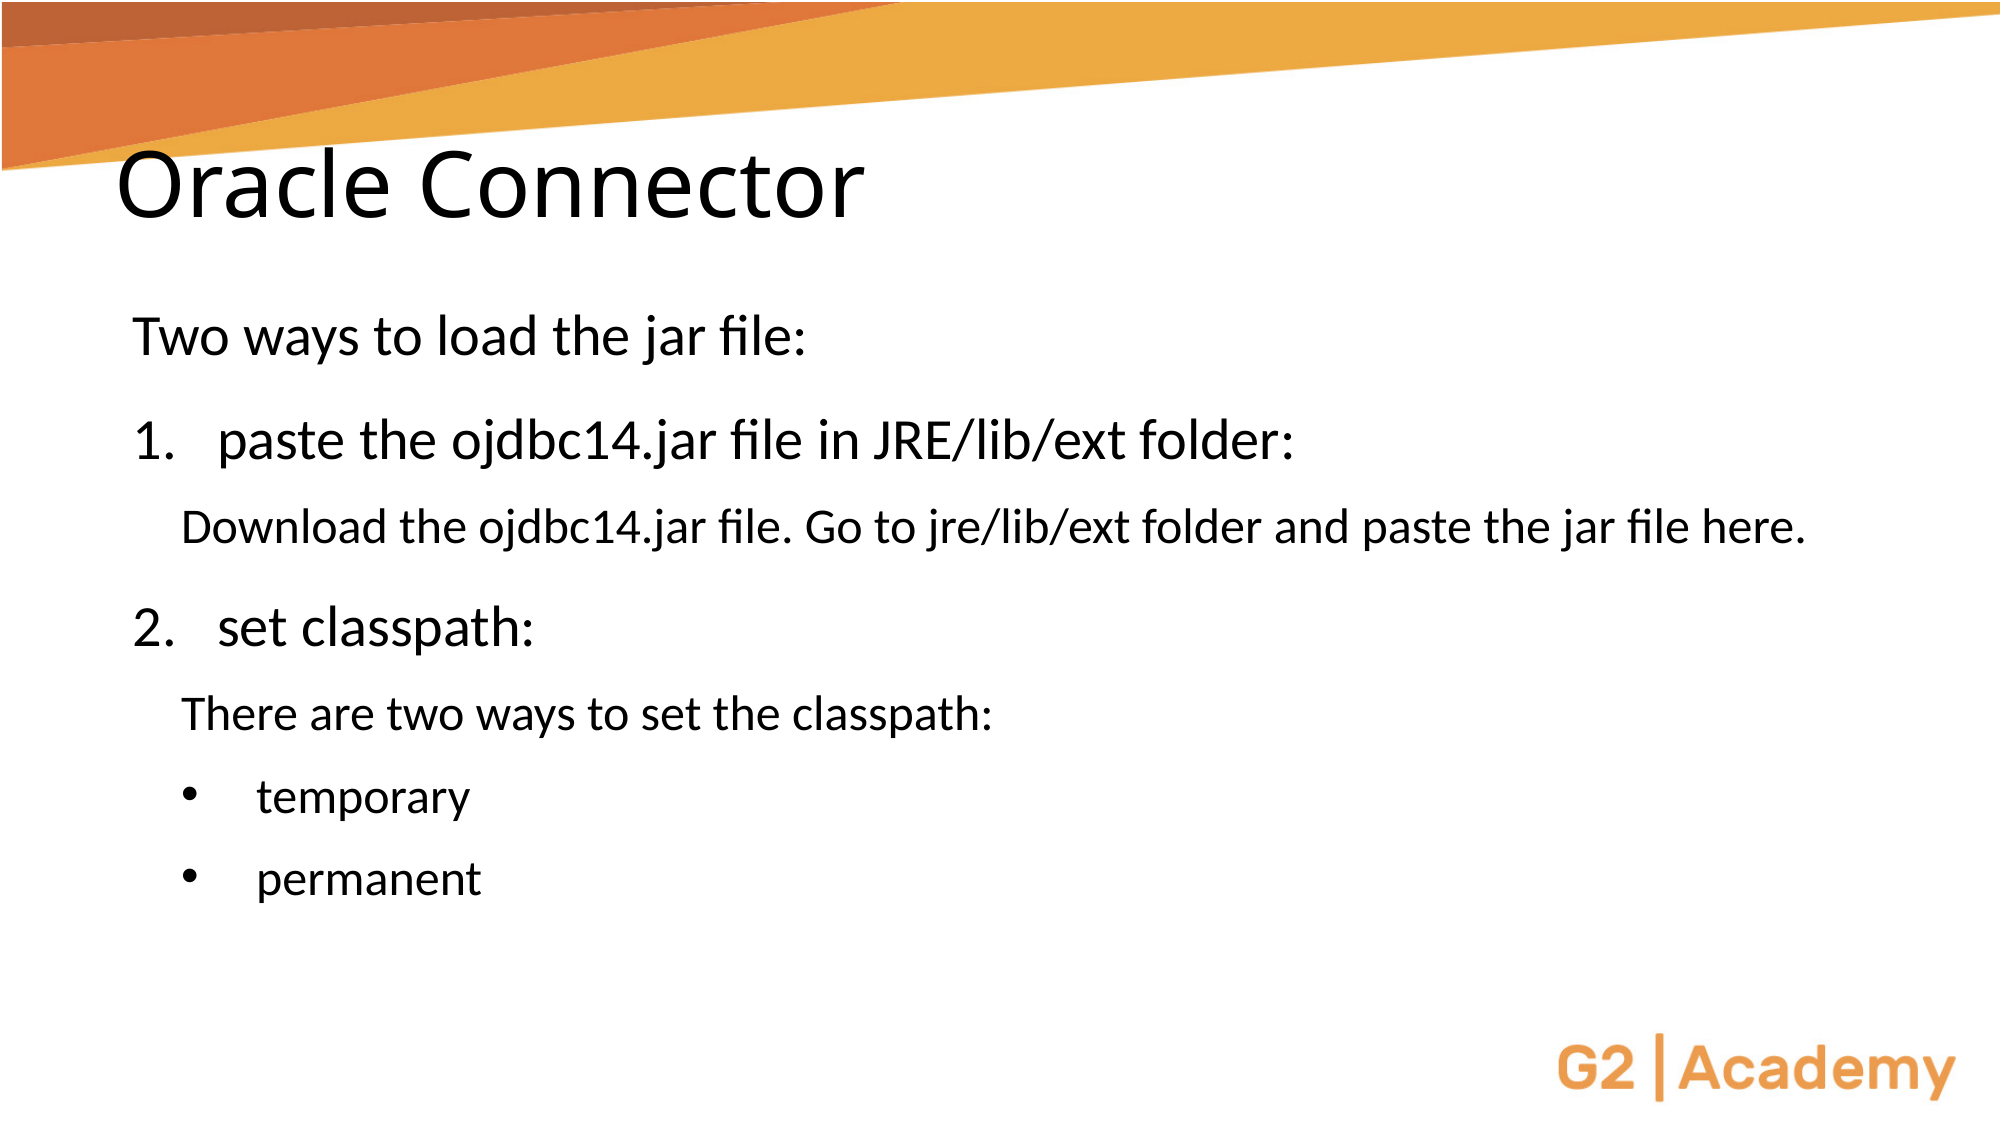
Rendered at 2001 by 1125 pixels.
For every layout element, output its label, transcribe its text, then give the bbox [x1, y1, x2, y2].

title Oracle Connector [99, 100, 1900, 275]
list Two ways to load the jar file: paste the ojdbc14.jar file in JRE/lib/ext folder: Download the ojdbc14.jar file. Go to jre/lib/ext folder and paste the jar file here. set classpath: There are two ways to set the classpath: temporary permanent [99, 275, 1900, 1037]
picture [1, 2, 2000, 1125]
